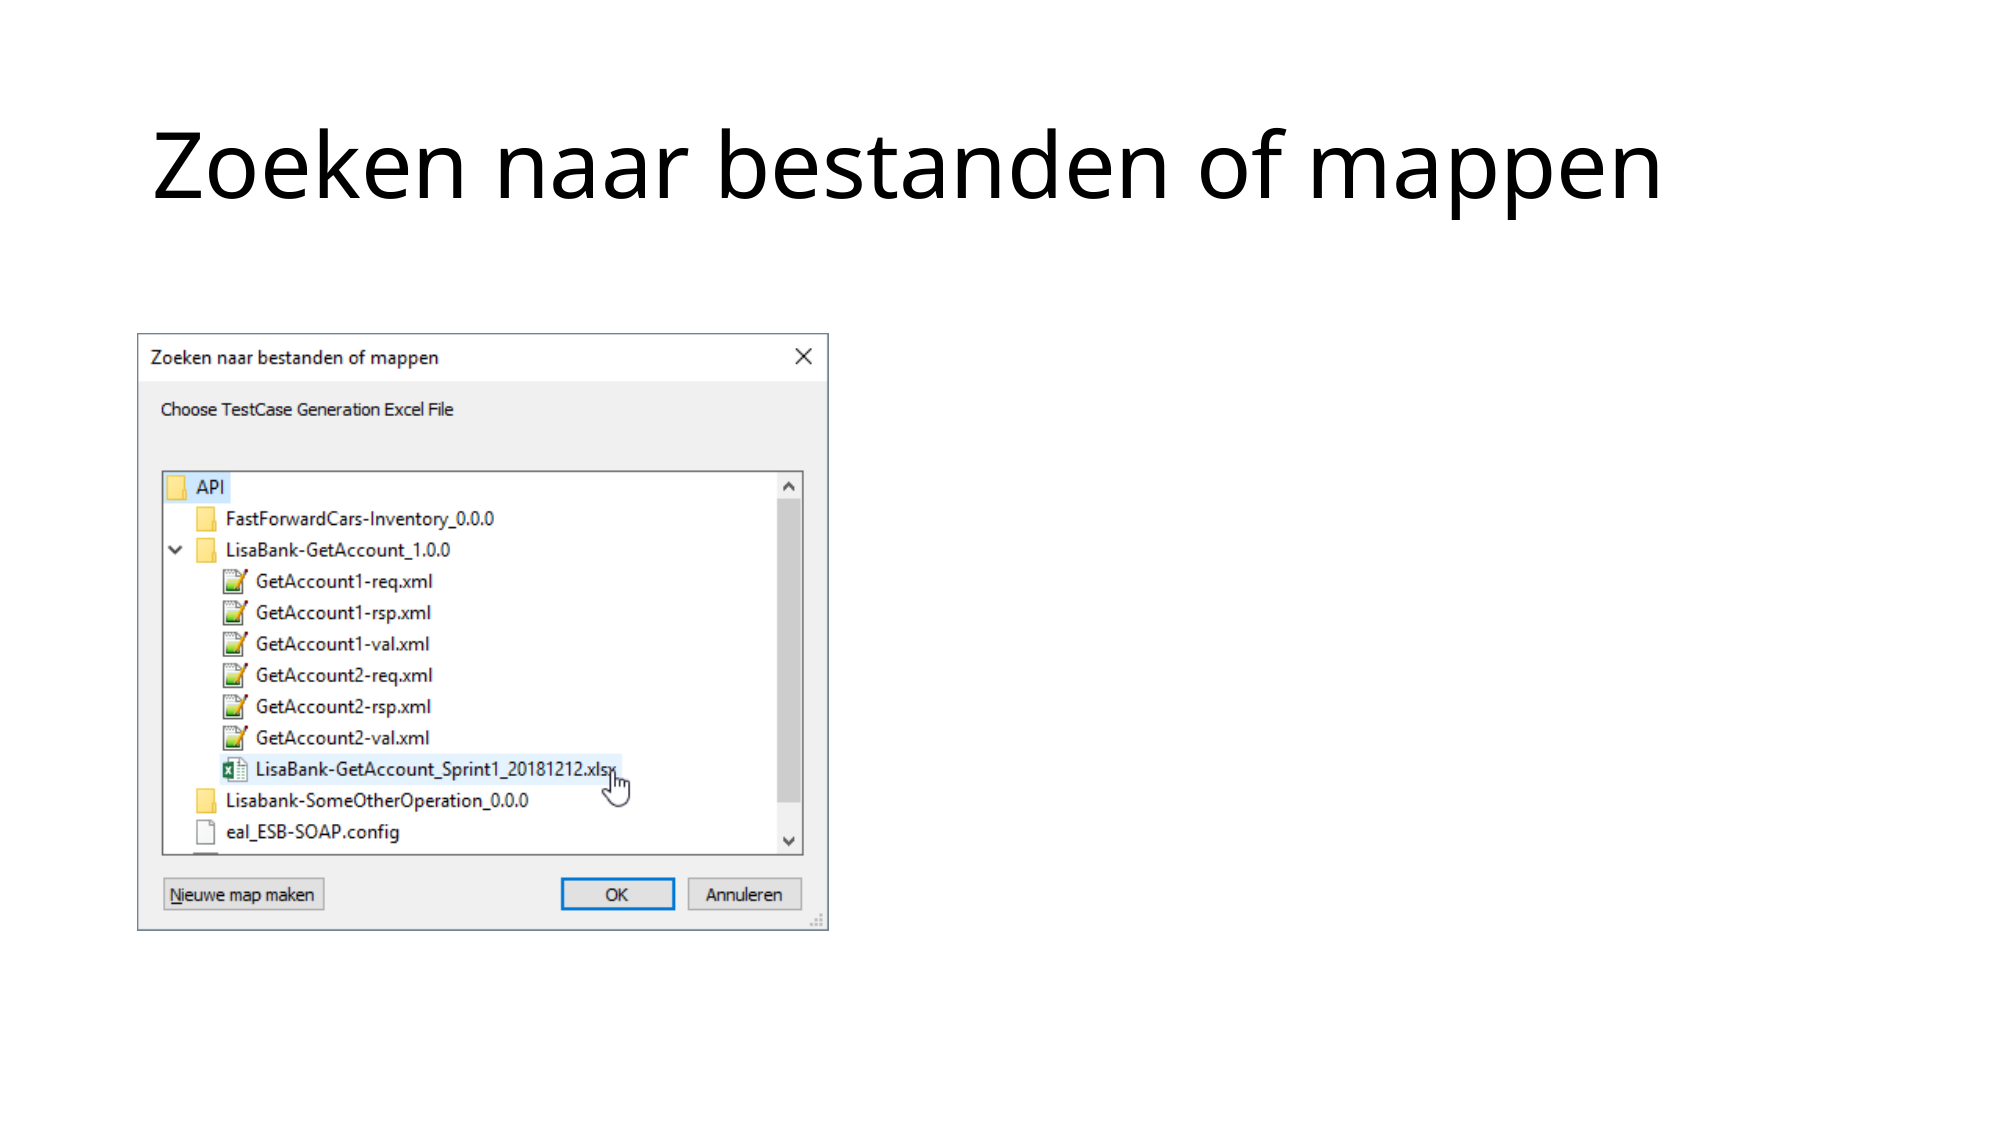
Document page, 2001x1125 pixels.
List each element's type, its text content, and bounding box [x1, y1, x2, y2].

title Zoeken naar bestanden of mappen [137, 59, 1863, 278]
picture [137, 333, 829, 931]
